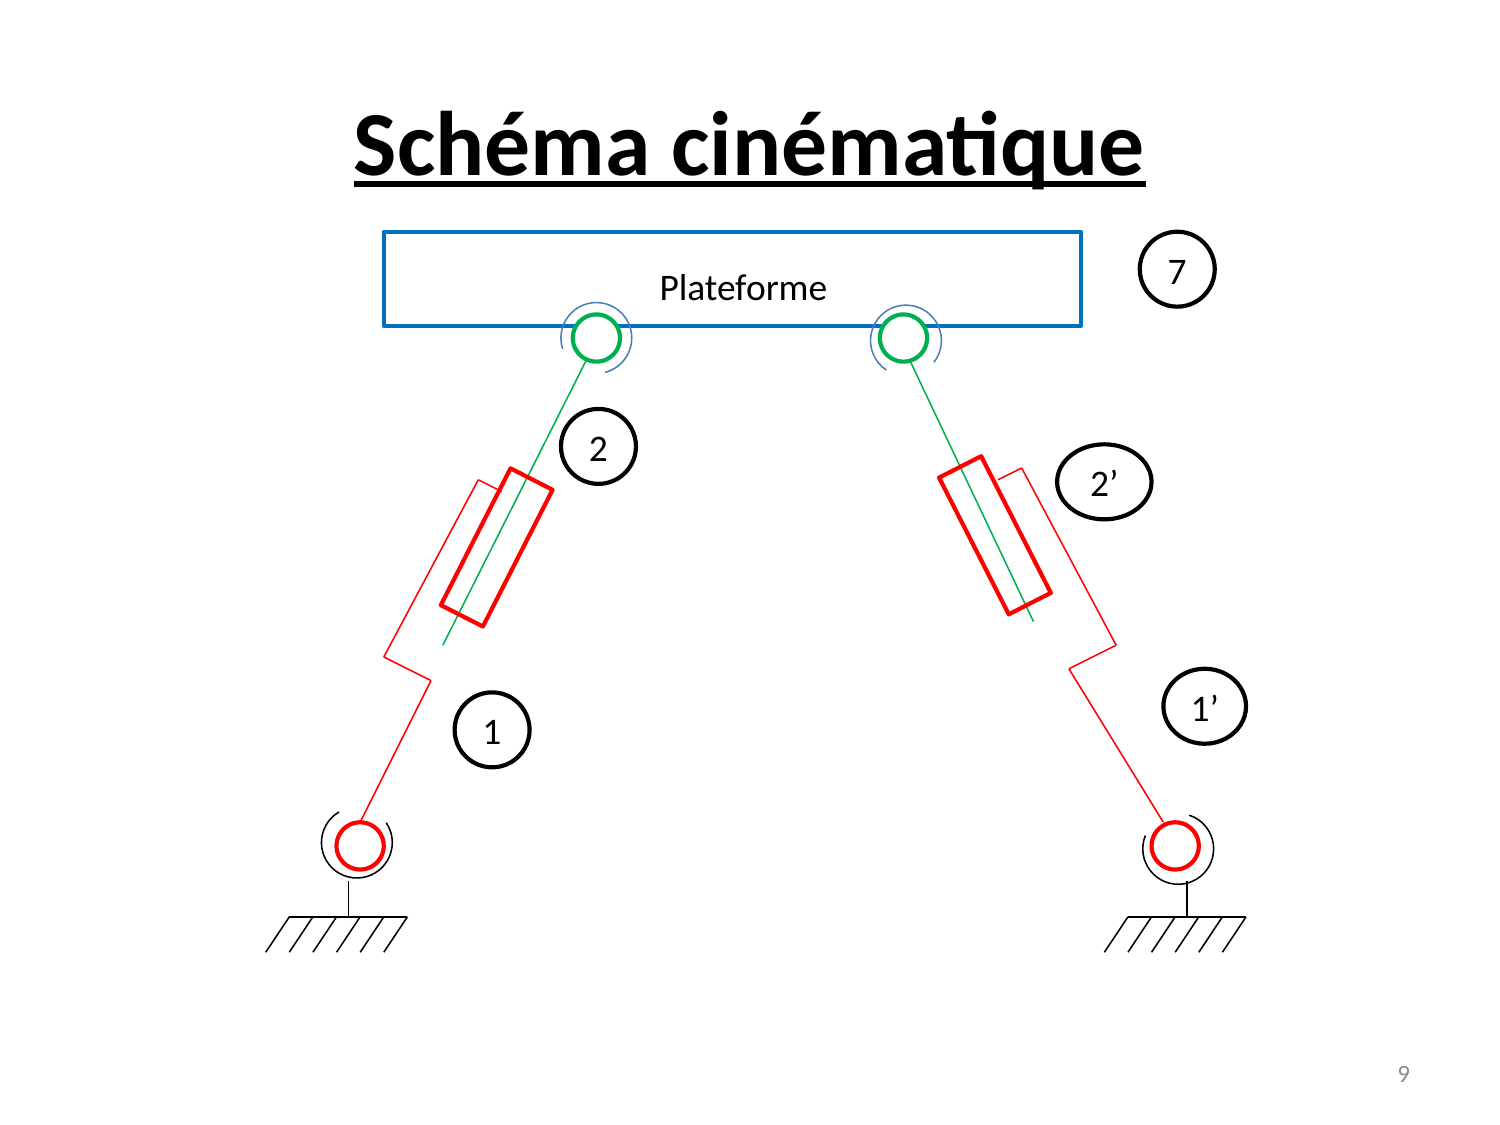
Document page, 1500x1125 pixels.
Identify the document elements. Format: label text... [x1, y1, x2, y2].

text_box 7 [1137, 229, 1217, 309]
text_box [1222, 916, 1247, 953]
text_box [383, 479, 479, 658]
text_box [383, 916, 408, 953]
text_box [1104, 916, 1129, 953]
text_box 2 [597, 406, 639, 486]
text_box [893, 342, 923, 364]
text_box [1174, 916, 1197, 953]
text_box [570, 312, 623, 364]
text_box [560, 301, 633, 374]
text_box 1 [452, 690, 532, 770]
text_box [320, 811, 394, 879]
text_box Plateforme [644, 255, 843, 315]
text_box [1068, 668, 1164, 823]
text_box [442, 349, 592, 646]
text_box 1’ [1168, 666, 1249, 746]
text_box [336, 916, 358, 953]
text_box 2’ [1059, 442, 1154, 520]
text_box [477, 479, 503, 492]
text_box [869, 304, 943, 371]
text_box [265, 916, 290, 953]
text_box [1151, 916, 1173, 953]
text_box [347, 820, 372, 841]
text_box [290, 916, 311, 953]
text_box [312, 916, 335, 953]
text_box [997, 467, 1022, 480]
slide_number 9 [1074, 1042, 1425, 1103]
text_box [1151, 820, 1186, 848]
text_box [1068, 652, 1117, 668]
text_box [359, 916, 382, 953]
title Schéma cinématique [75, 45, 1425, 233]
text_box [910, 361, 1034, 622]
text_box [1198, 916, 1221, 953]
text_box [359, 680, 432, 823]
text_box [382, 233, 1083, 328]
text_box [383, 664, 432, 681]
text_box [1021, 467, 1117, 646]
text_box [1129, 916, 1150, 953]
text_box [1142, 814, 1215, 886]
